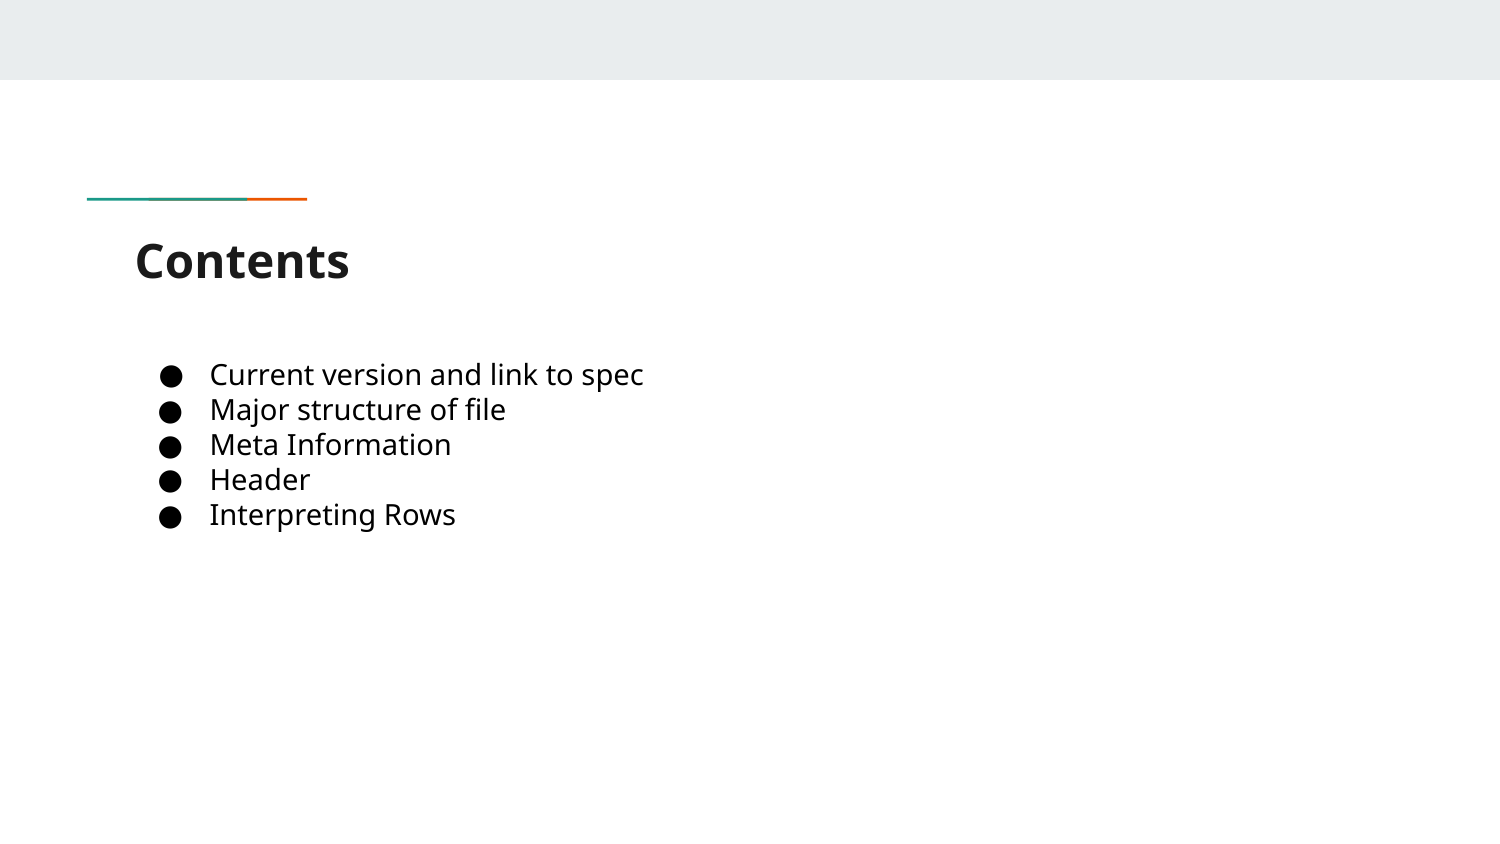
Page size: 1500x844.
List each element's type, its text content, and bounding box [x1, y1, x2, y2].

list Current version and link to spec Major structure of file Meta Information Header Interpreting Rows [119, 341, 739, 712]
title Contents [119, 216, 1381, 305]
